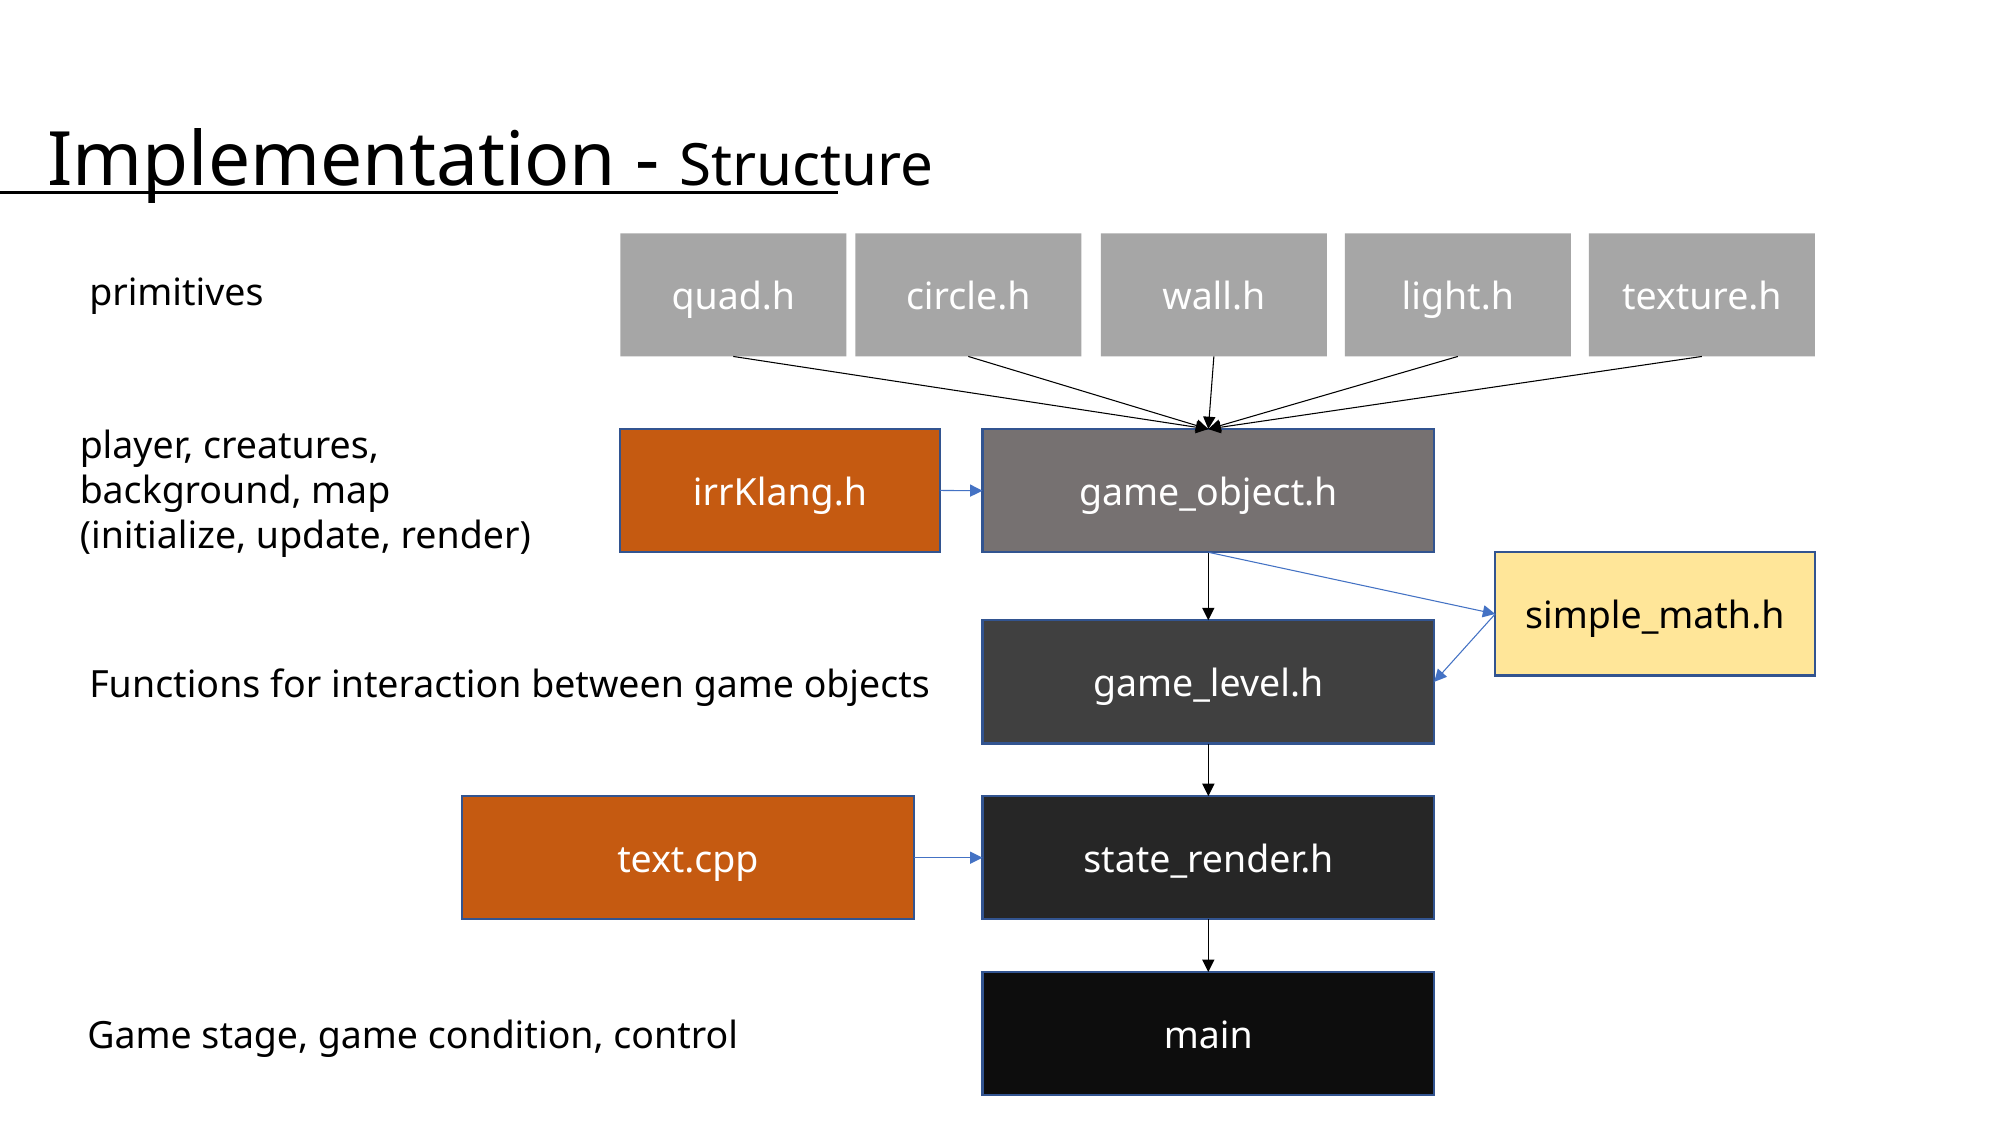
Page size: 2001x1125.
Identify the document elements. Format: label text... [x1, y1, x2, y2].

title Implementation - Structure [32, 52, 1758, 271]
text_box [62, 199, 2000, 1125]
